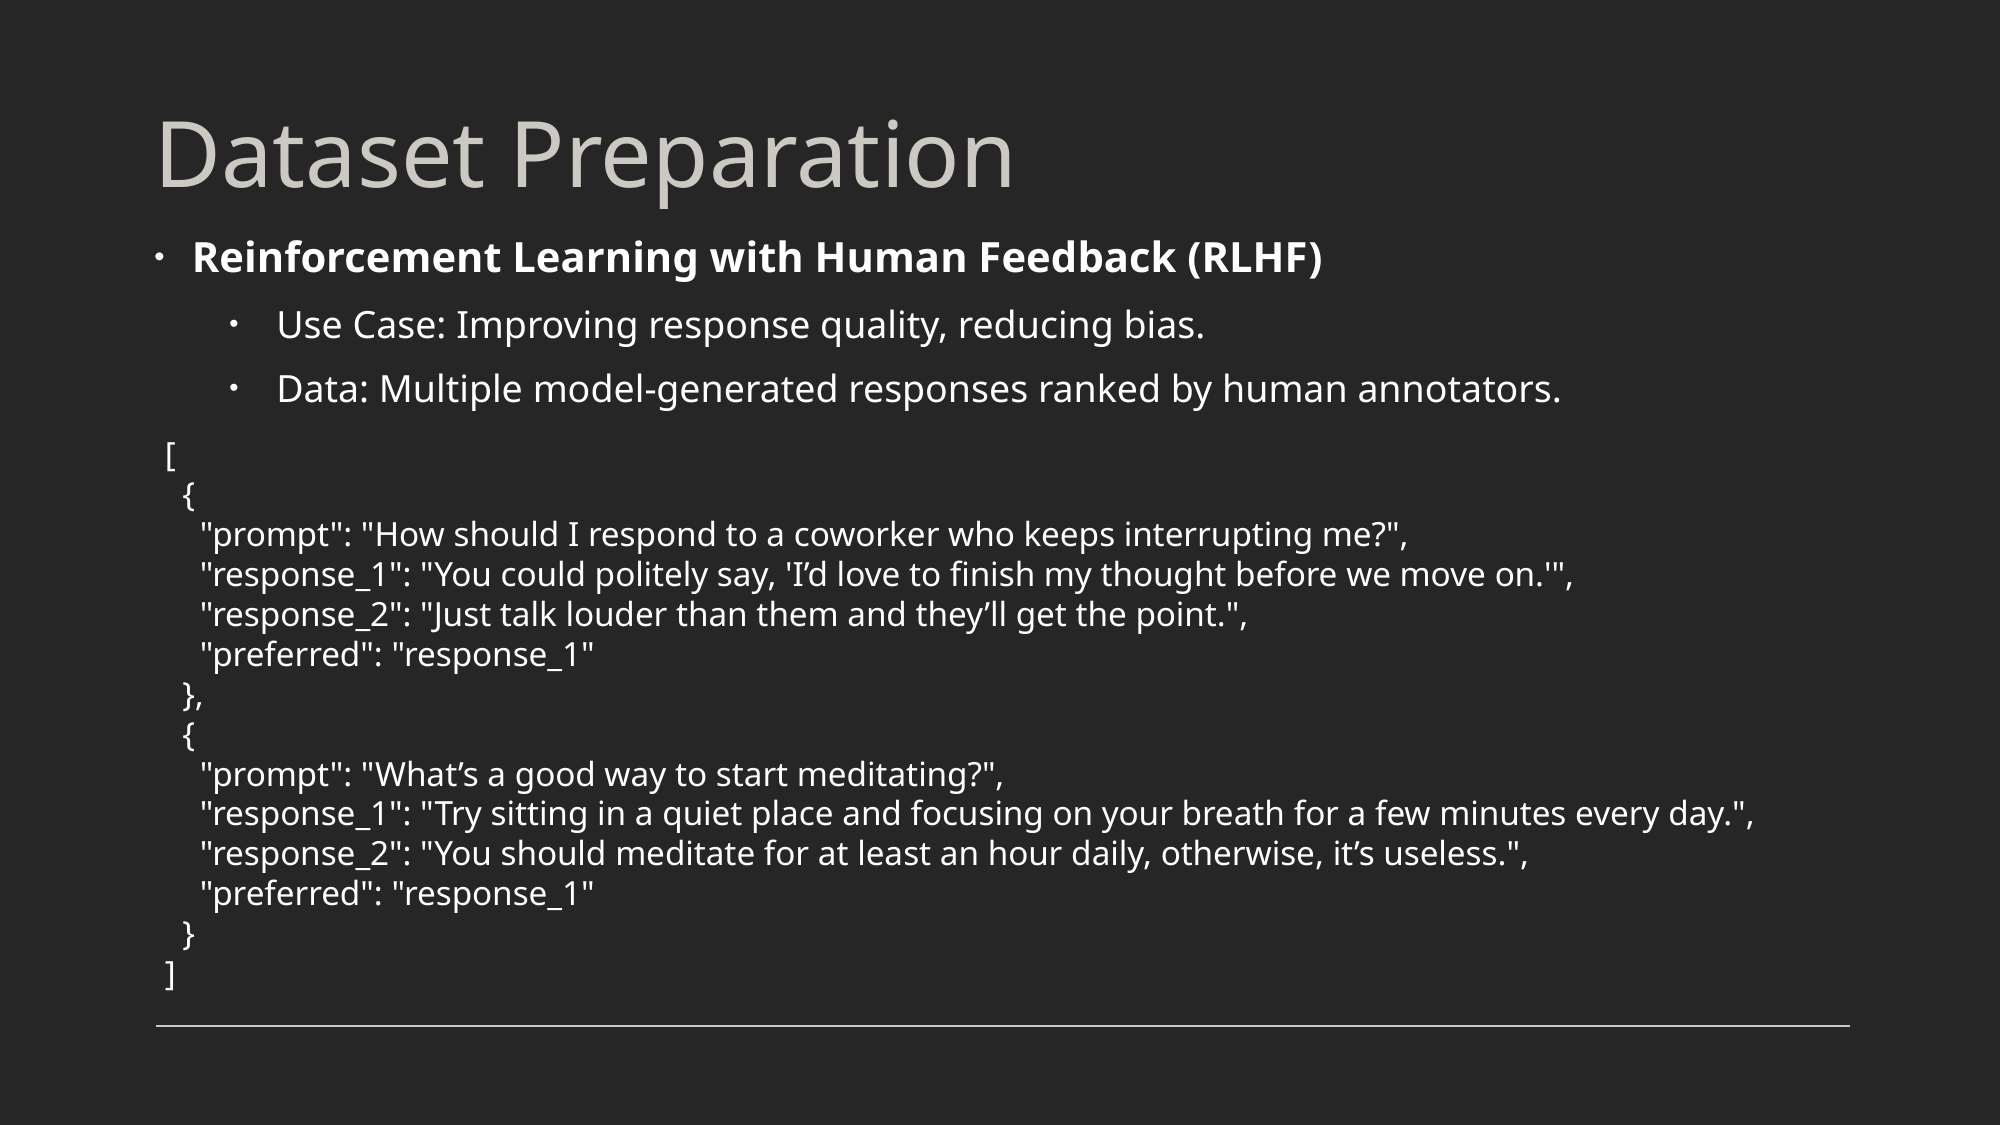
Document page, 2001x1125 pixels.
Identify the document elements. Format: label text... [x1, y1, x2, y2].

text_box [ { "prompt": "How should I respond to a coworker who keeps interrupting me?", "response_1": "You could politely say, 'I’d love to finish my thought before we move on.'", "response_2": "Just talk louder than them and they’ll get the point.", "preferred": "response_1" }, { "prompt": "What’s a good way to start meditating?", "response_1": "Try sitting in a quiet place and focusing on your breath for a few minutes every day.", "response_2": "You should meditate for at least an hour daily, otherwise, it’s useless.", "preferred": "response_1" } ] [150, 425, 2000, 1000]
title Dataset Preparation [139, 35, 1850, 213]
list Reinforcement Learning with Human Feedback (RLHF) Use Case: Improving response quality, reducing bias. Data: Multiple model-generated responses ranked by human annotators. [139, 213, 1850, 1027]
